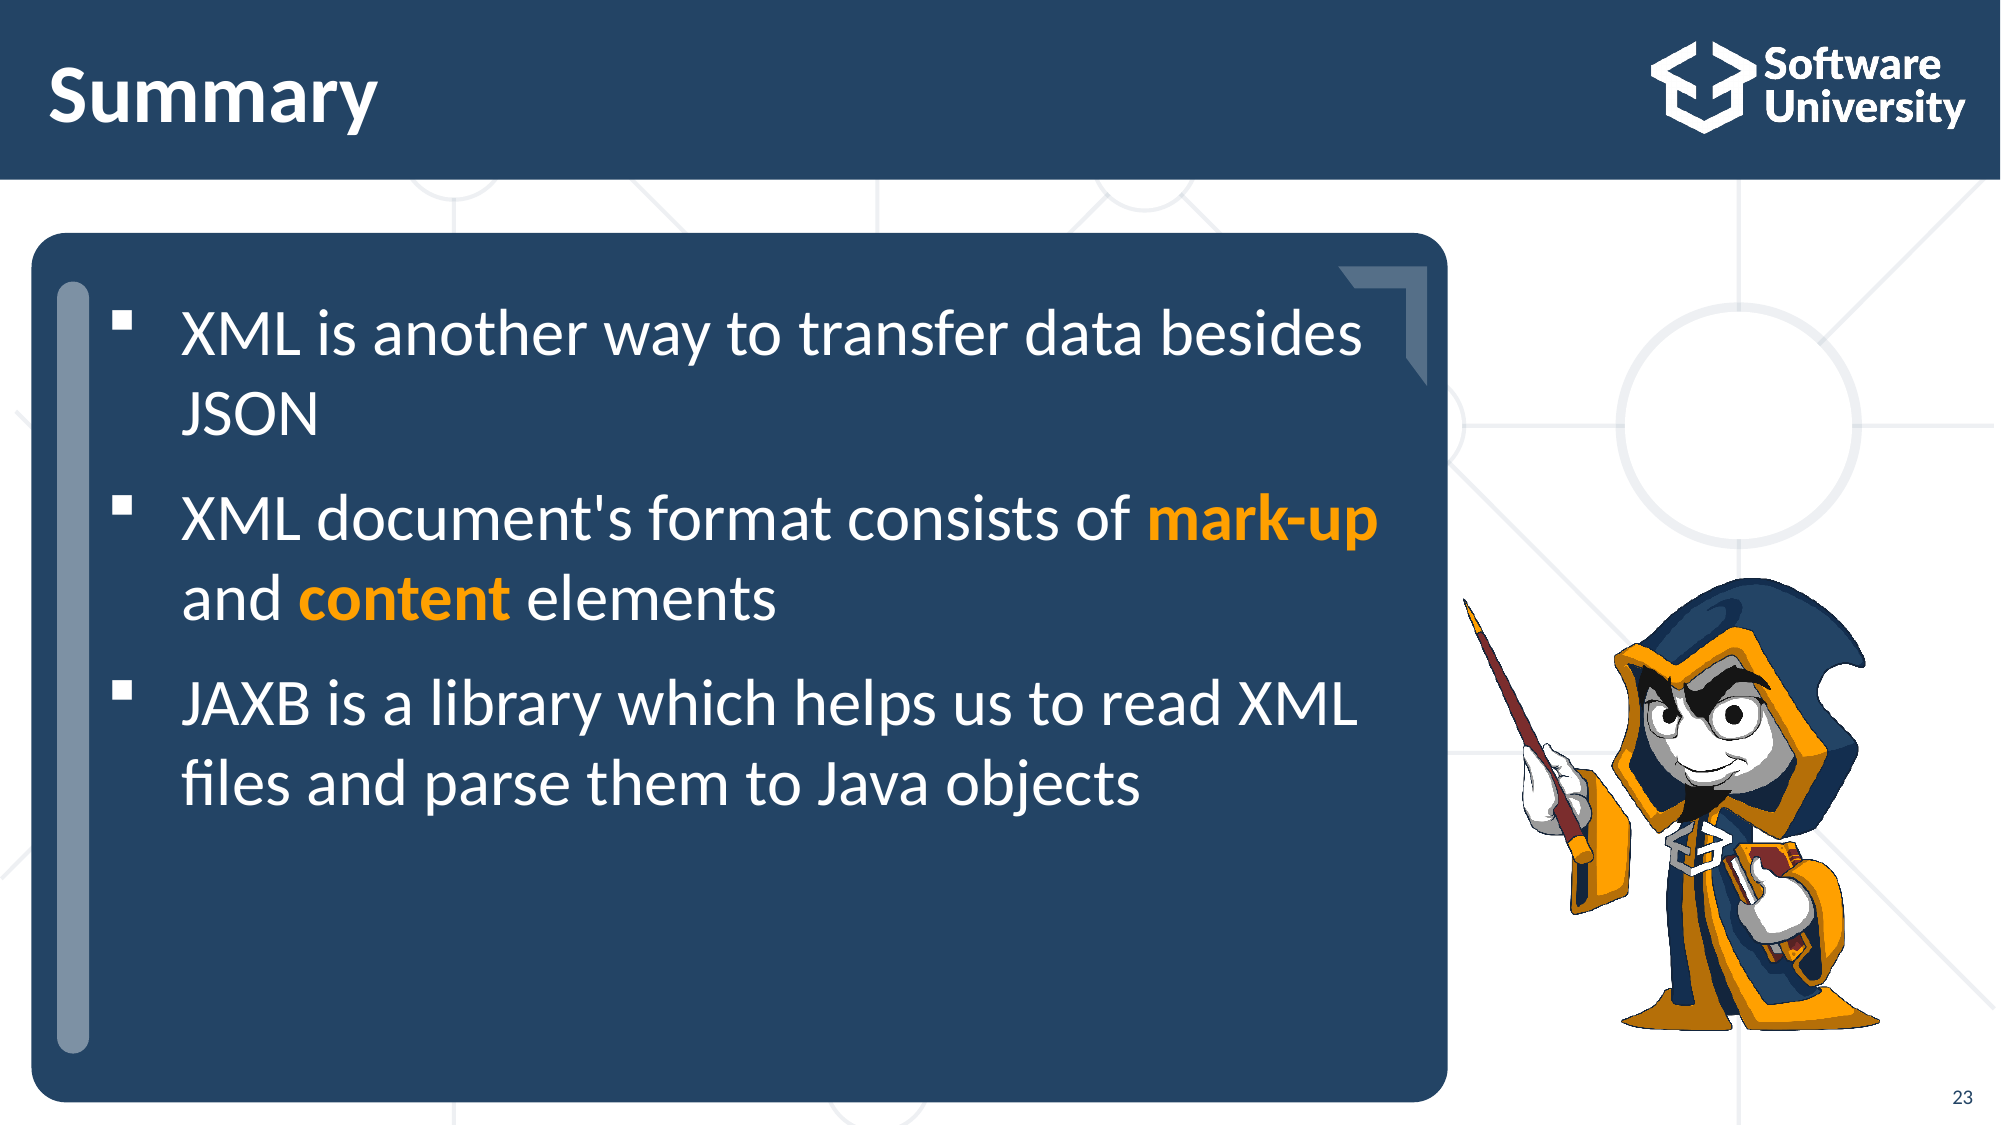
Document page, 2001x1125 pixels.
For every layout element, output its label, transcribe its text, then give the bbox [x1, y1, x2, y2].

slide_number 23 [1927, 1067, 1989, 1117]
picture [1651, 41, 1966, 134]
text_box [31, 232, 1448, 1103]
title Summary [31, 16, 1625, 162]
picture [1447, 537, 1921, 1050]
